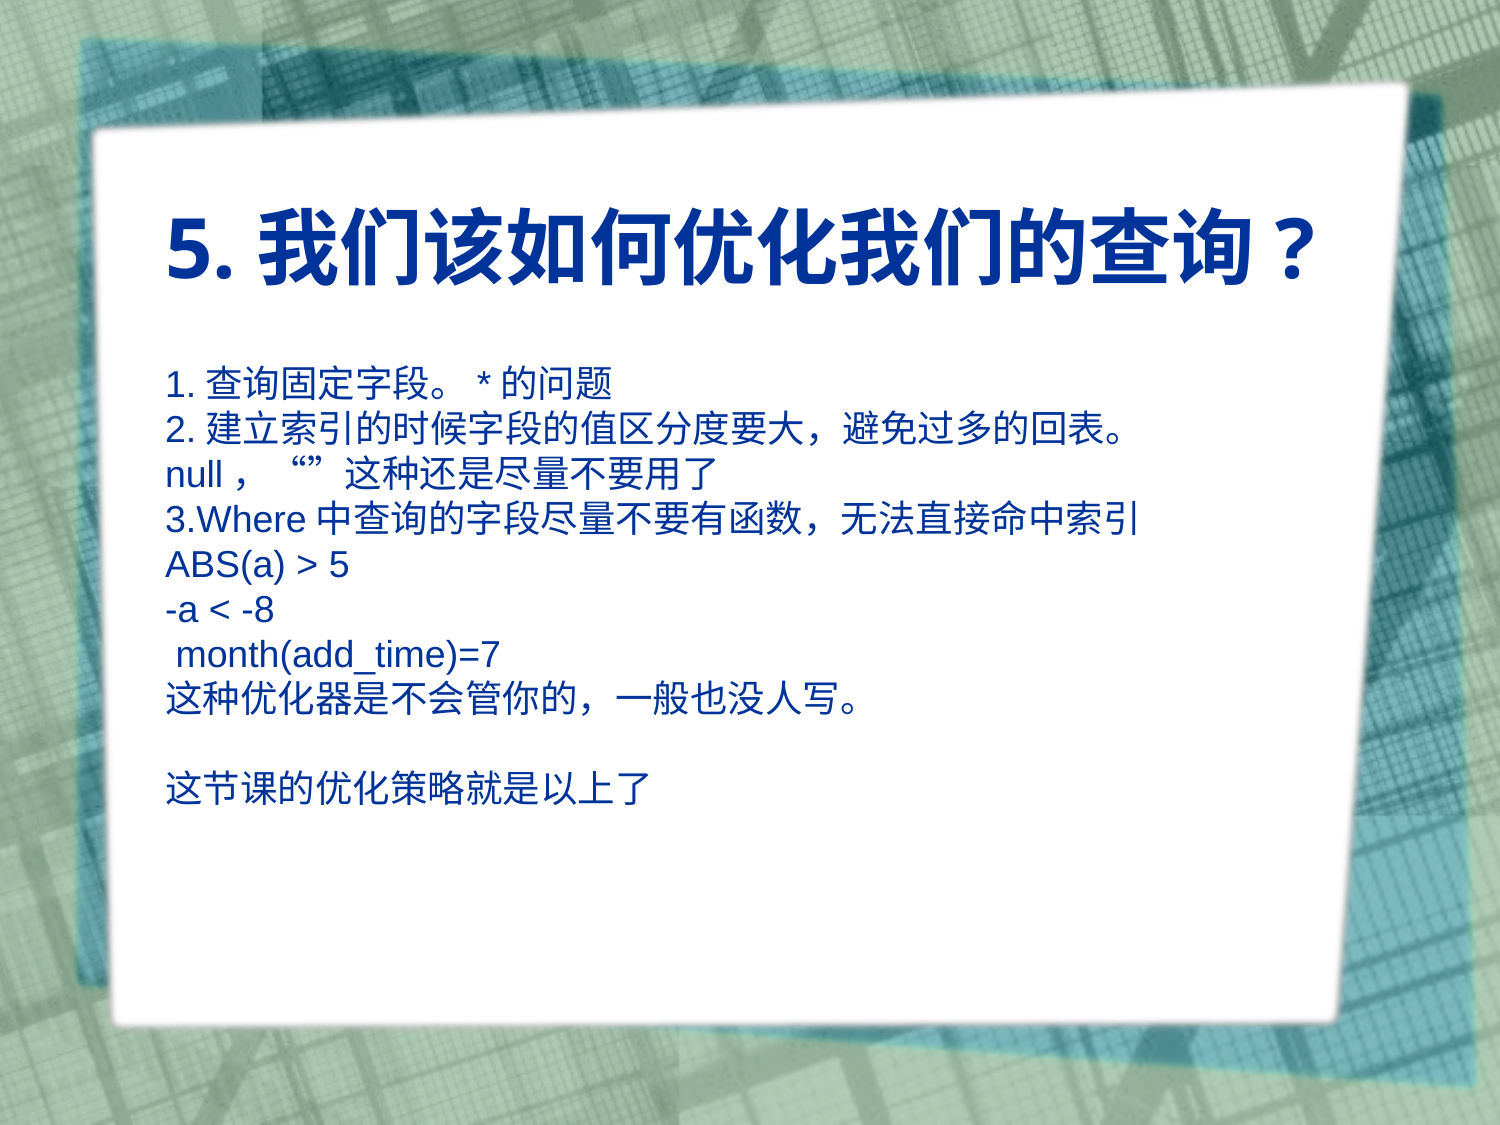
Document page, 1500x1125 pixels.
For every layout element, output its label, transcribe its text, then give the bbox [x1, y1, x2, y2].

title 5.我们该如何优化我们的查询? [150, 137, 1300, 353]
text_box 1.查询固定字段。*的问题 2.建立索引的时候字段的值区分度要大，避免过多的回表。 null，“”这种还是尽量不要用了 3.Where中查询的字段尽量不要有函数，无法直接命中索引 ABS(a) > 5 -a < -8 month(add_time)=7 这种优化器是不会管你的，一般也没人写。 这节课的优化策略就是以上了 [150, 352, 1158, 863]
picture [0, 0, 1500, 1125]
